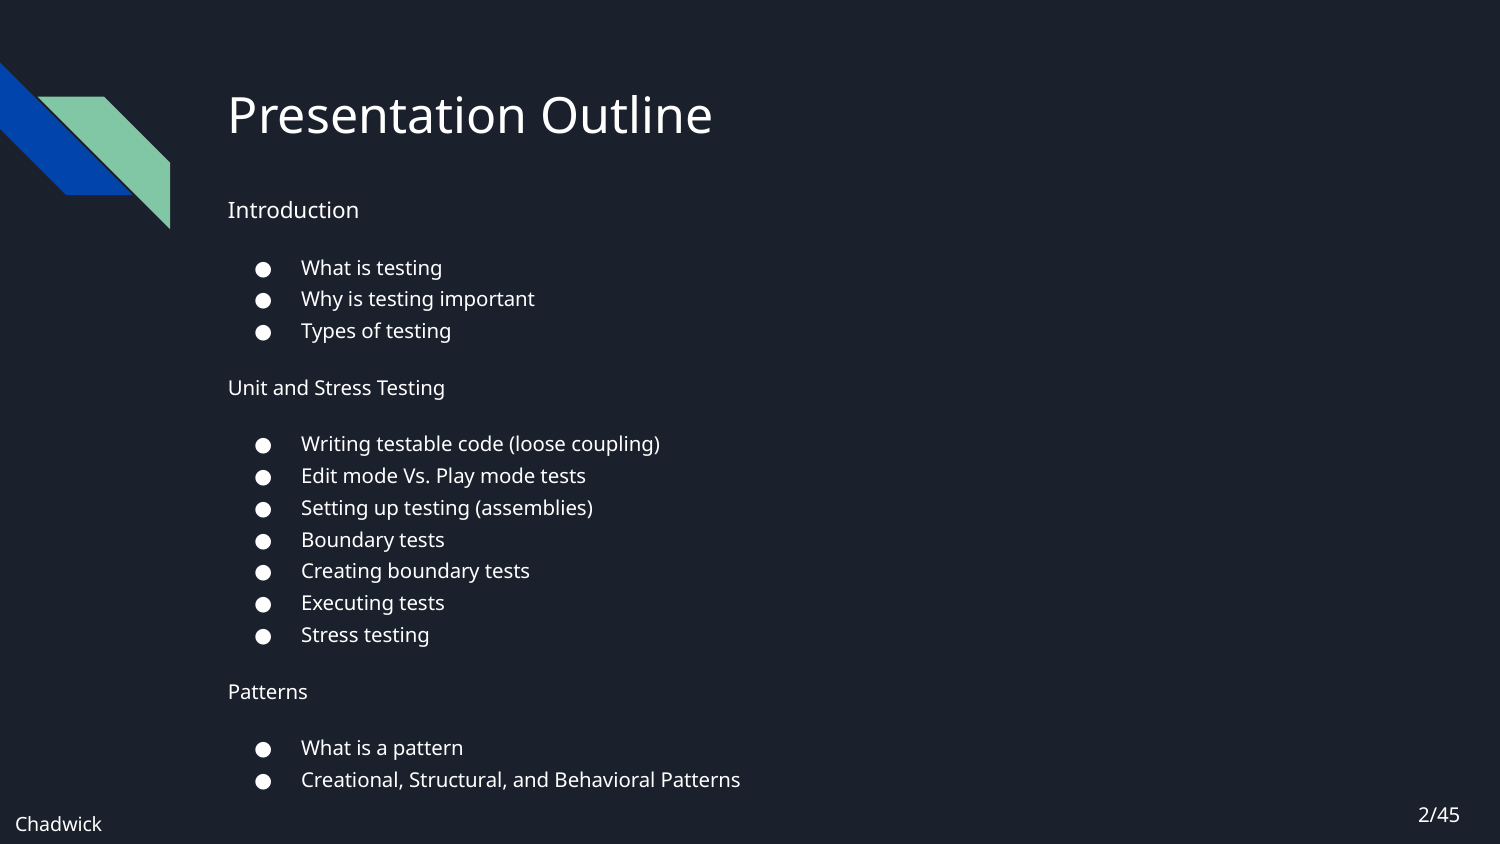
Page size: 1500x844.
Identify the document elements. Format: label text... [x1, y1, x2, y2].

list Introduction What is testing Why is testing important Types of testing Unit and Stress Testing Writing testable code (loose coupling) Edit mode Vs. Play mode tests Setting up testing (assemblies) Boundary tests Creating boundary tests Executing tests Stress testing Patterns What is a pattern Creational, Structural, and Behavioral Patterns [212, 174, 810, 813]
list Chadwick [0, 791, 118, 844]
list 2/45 [1403, 781, 1500, 844]
title Presentation Outline [212, 64, 1368, 215]
